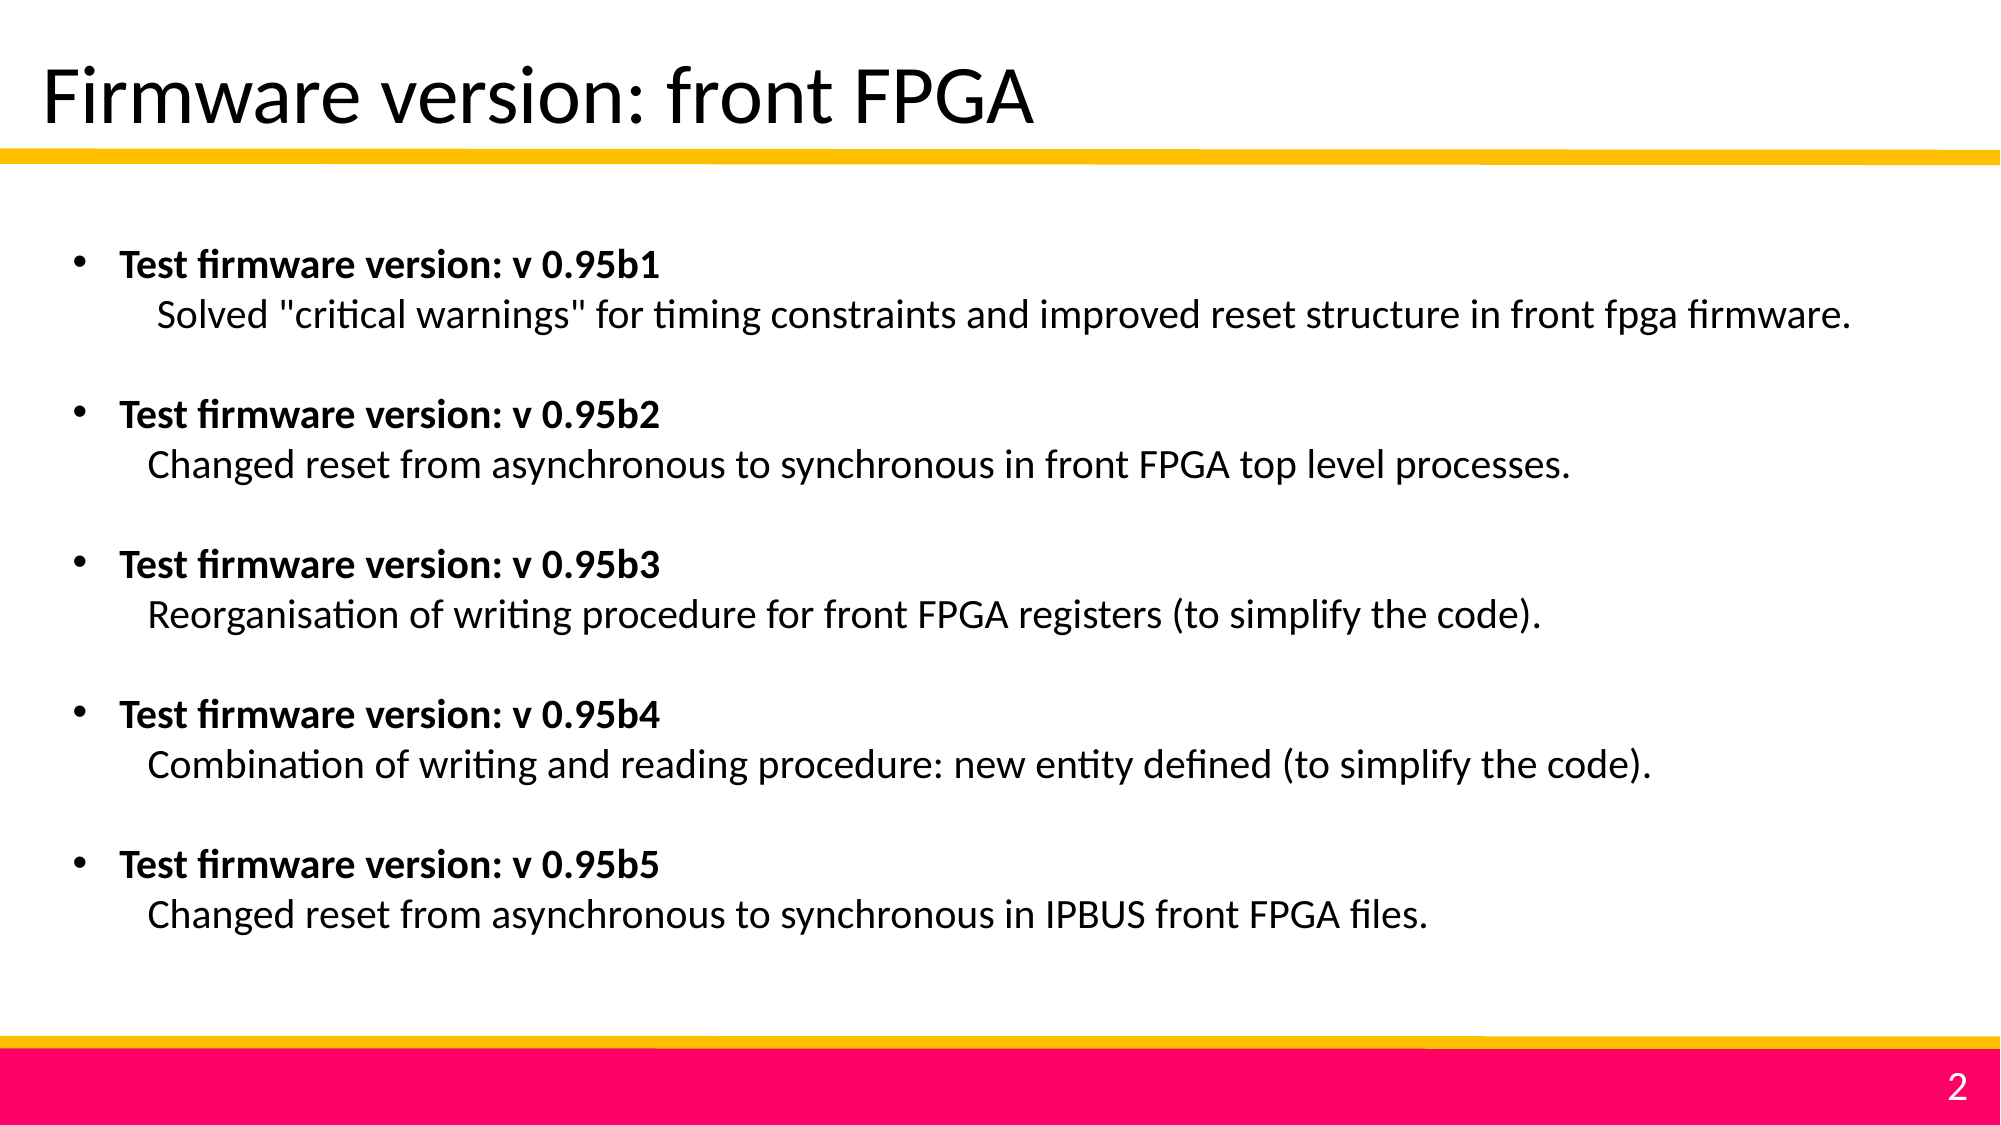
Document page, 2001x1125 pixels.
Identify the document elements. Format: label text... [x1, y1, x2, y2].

text_box [0, 1049, 2000, 1125]
text_box 2 [1932, 1051, 1984, 1117]
text_box Firmware version: front FPGA [27, 33, 1052, 148]
text_box Test firmware version: v 0.95b1 Solved "critical warnings" for timing constraints and improved reset structure in front fpga firmware. Test firmware version: v 0.95b2 Changed reset from asynchronous to synchronous in front FPGA top level processes. Test firmware version: v 0.95b3 Reorganisation of writing procedure for front FPGA registers (to simplify the code). Test firmware version: v 0.95b4 Combination of writing and reading procedure: new entity defined (to simplify the code). Test firmware version: v 0.95b5 Changed reset from asynchronous to synchronous in IPBUS front FPGA files. [57, 229, 1910, 944]
